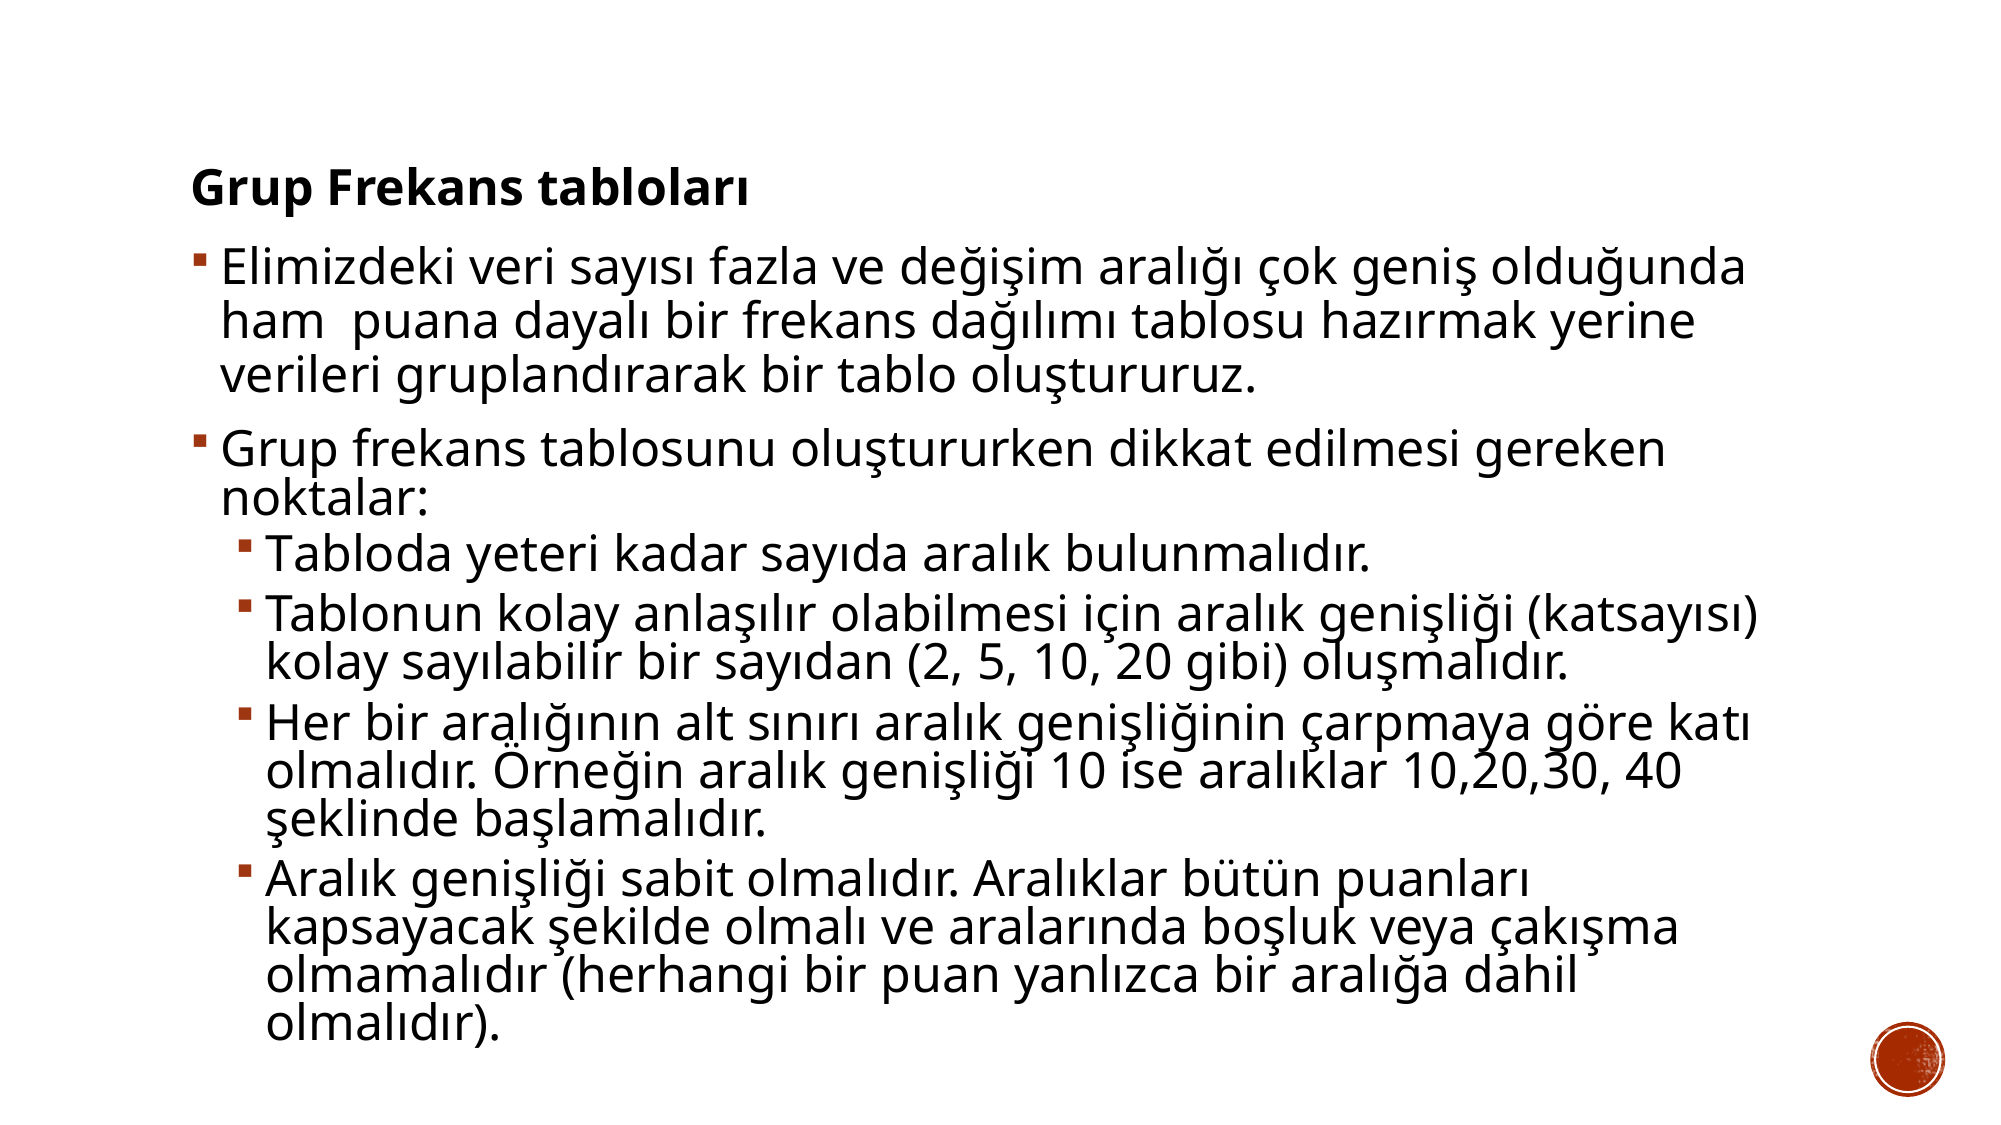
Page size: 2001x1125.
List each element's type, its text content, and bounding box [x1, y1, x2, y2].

list Grup Frekans tabloları Elimizdeki veri sayısı fazla ve değişim aralığı çok geniş olduğunda ham puana dayalı bir frekans dağılımı tablosu hazırmak yerine verileri gruplandırarak bir tablo oluştururuz. Grup frekans tablosunu oluştururken dikkat edilmesi gereken noktalar: Tabloda yeteri kadar sayıda aralık bulunmalıdır. Tablonun kolay anlaşılır olabilmesi için aralık genişliği (katsayısı) kolay sayılabilir bir sayıdan (2, 5, 10, 20 gibi) oluşmalıdır. Her bir aralığının alt sınırı aralık genişliğinin çarpmaya göre katı olmalıdır. Örneğin aralık genişliği 10 ise aralıklar 10,20,30, 40 şeklinde başlamalıdır. Aralık genişliği sabit olmalıdır. Aralıklar bütün puanları kapsayacak şekilde olmalı ve aralarında boşluk veya çakışma olmamalıdır (herhangi bir puan yanlızca bir aralığa dahil olmalıdır). [175, 155, 1826, 1073]
